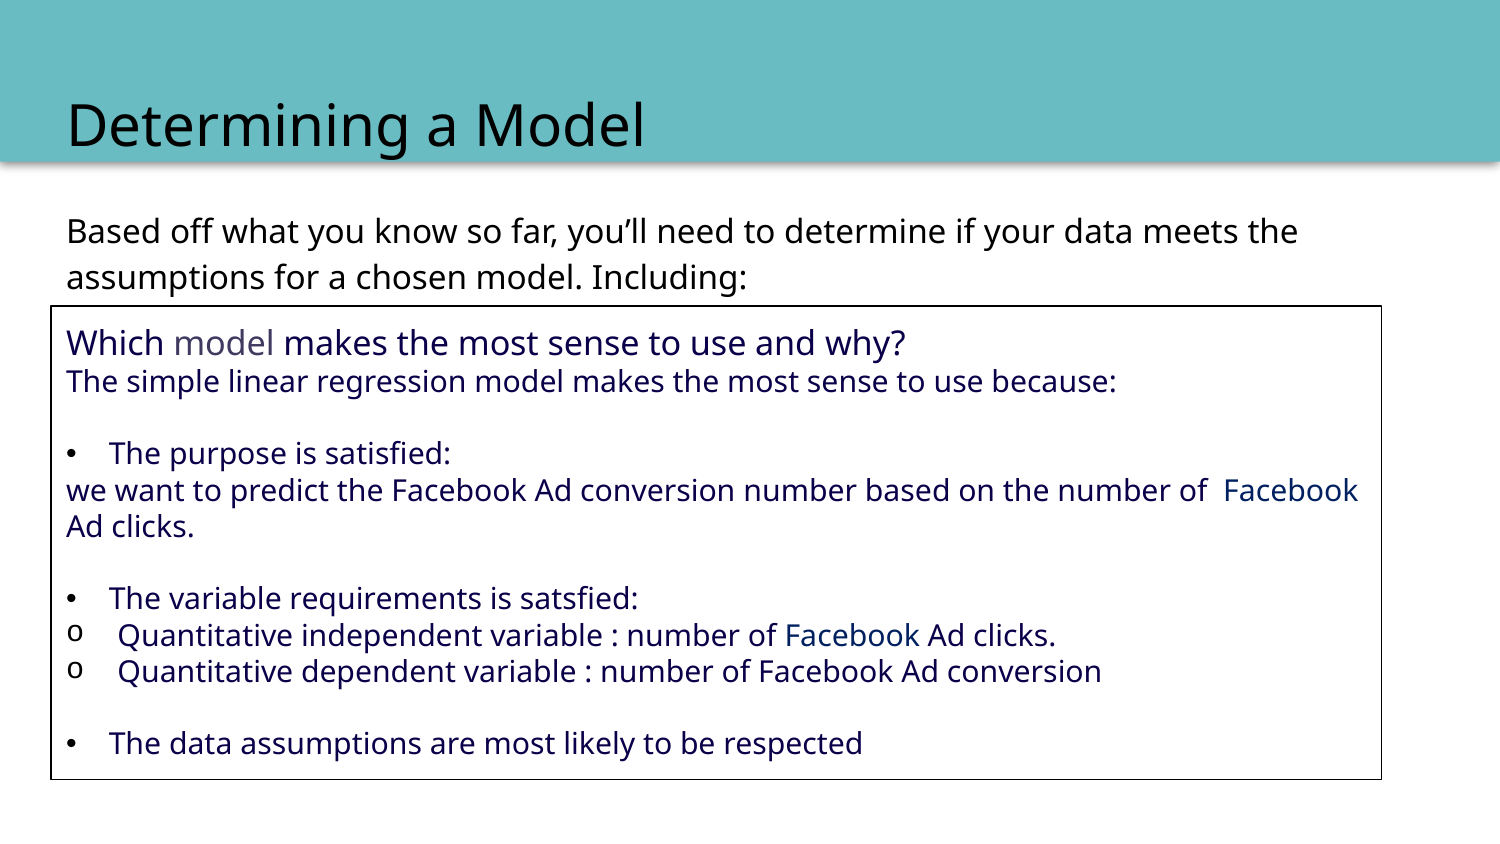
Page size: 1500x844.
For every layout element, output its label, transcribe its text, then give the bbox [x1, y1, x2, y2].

text_box Which model makes the most sense to use and why? The simple linear regression model makes the most sense to use because: The purpose is satisfied: we want to predict the Facebook Ad conversion number based on the number of Facebook Ad clicks. The variable requirements is satsfied: Quantitative independent variable : number of Facebook Ad clicks. Quantitative dependent variable : number of Facebook Ad conversion The data assumptions are most likely to be respected [51, 306, 1382, 780]
title Determining a Model [51, 72, 1449, 167]
list Based off what you know so far, you’ll need to determine if your data meets the assumptions for a chosen model. Including: [51, 189, 1449, 694]
